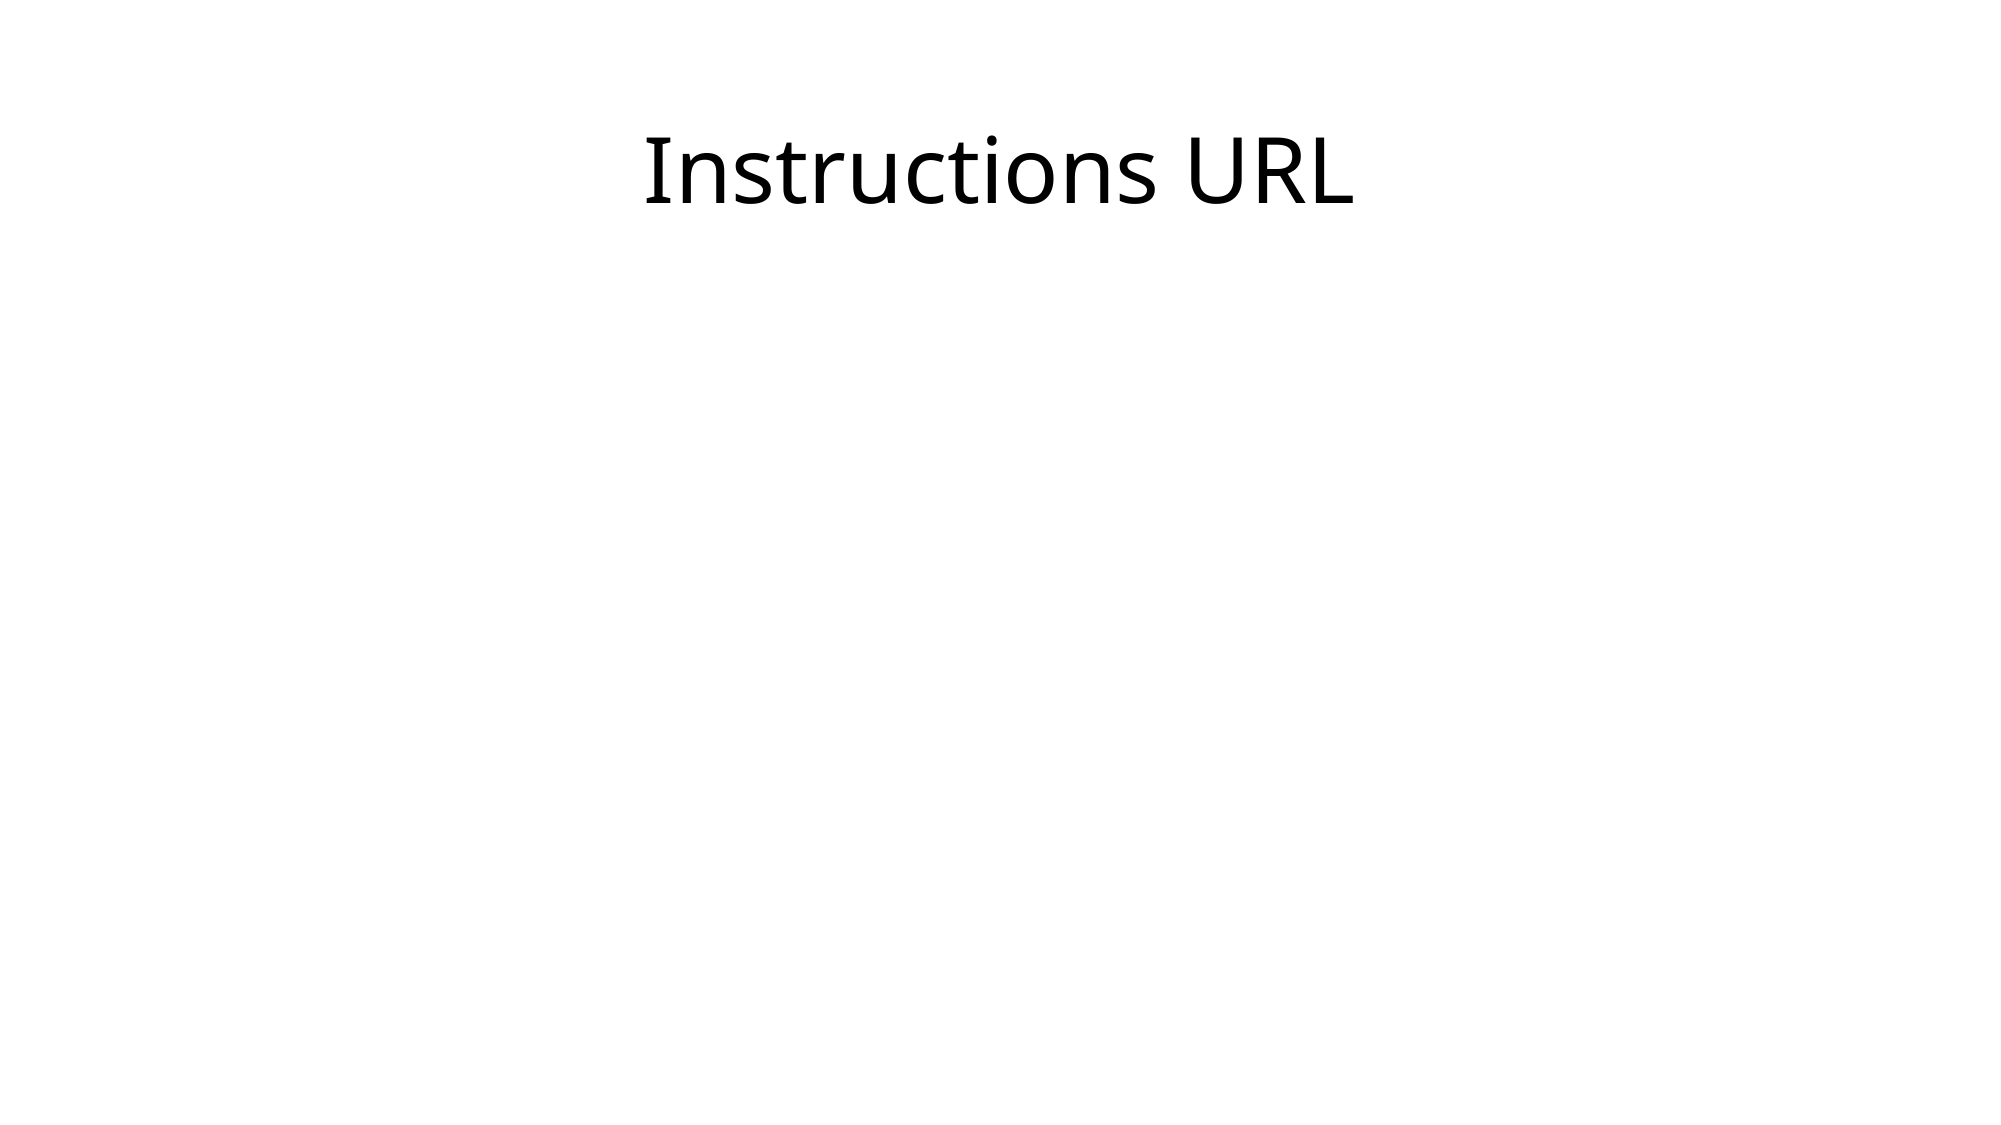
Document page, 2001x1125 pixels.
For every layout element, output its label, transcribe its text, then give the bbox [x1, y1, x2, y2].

text_box Instructions URL [413, 104, 1587, 230]
